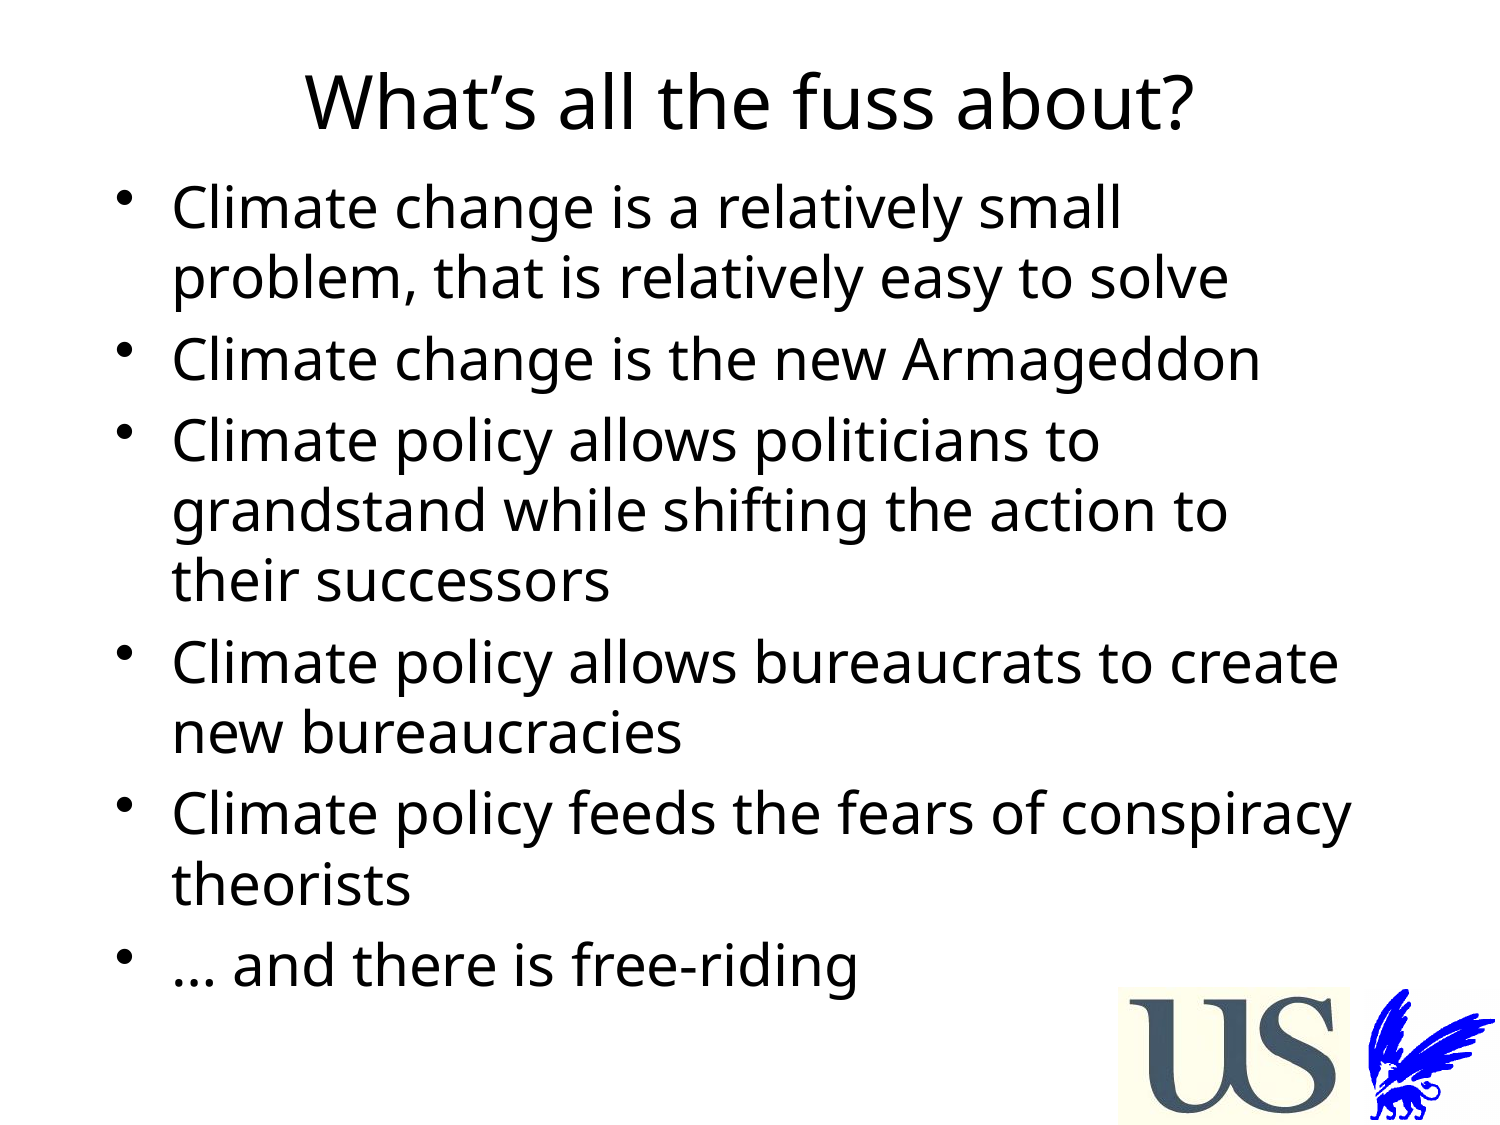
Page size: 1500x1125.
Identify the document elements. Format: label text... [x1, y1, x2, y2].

picture [1117, 987, 1351, 1125]
list Climate change is a relatively small problem, that is relatively easy to solve Climate change is the new Armageddon Climate policy allows politicians to grandstand while shifting the action to their successors Climate policy allows bureaucrats to create new bureaucracies Climate policy feeds the fears of conspiracy theorists … and there is free-riding [99, 162, 1376, 1001]
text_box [1364, 988, 1500, 1125]
title What’s all the fuss about? [112, 12, 1388, 188]
